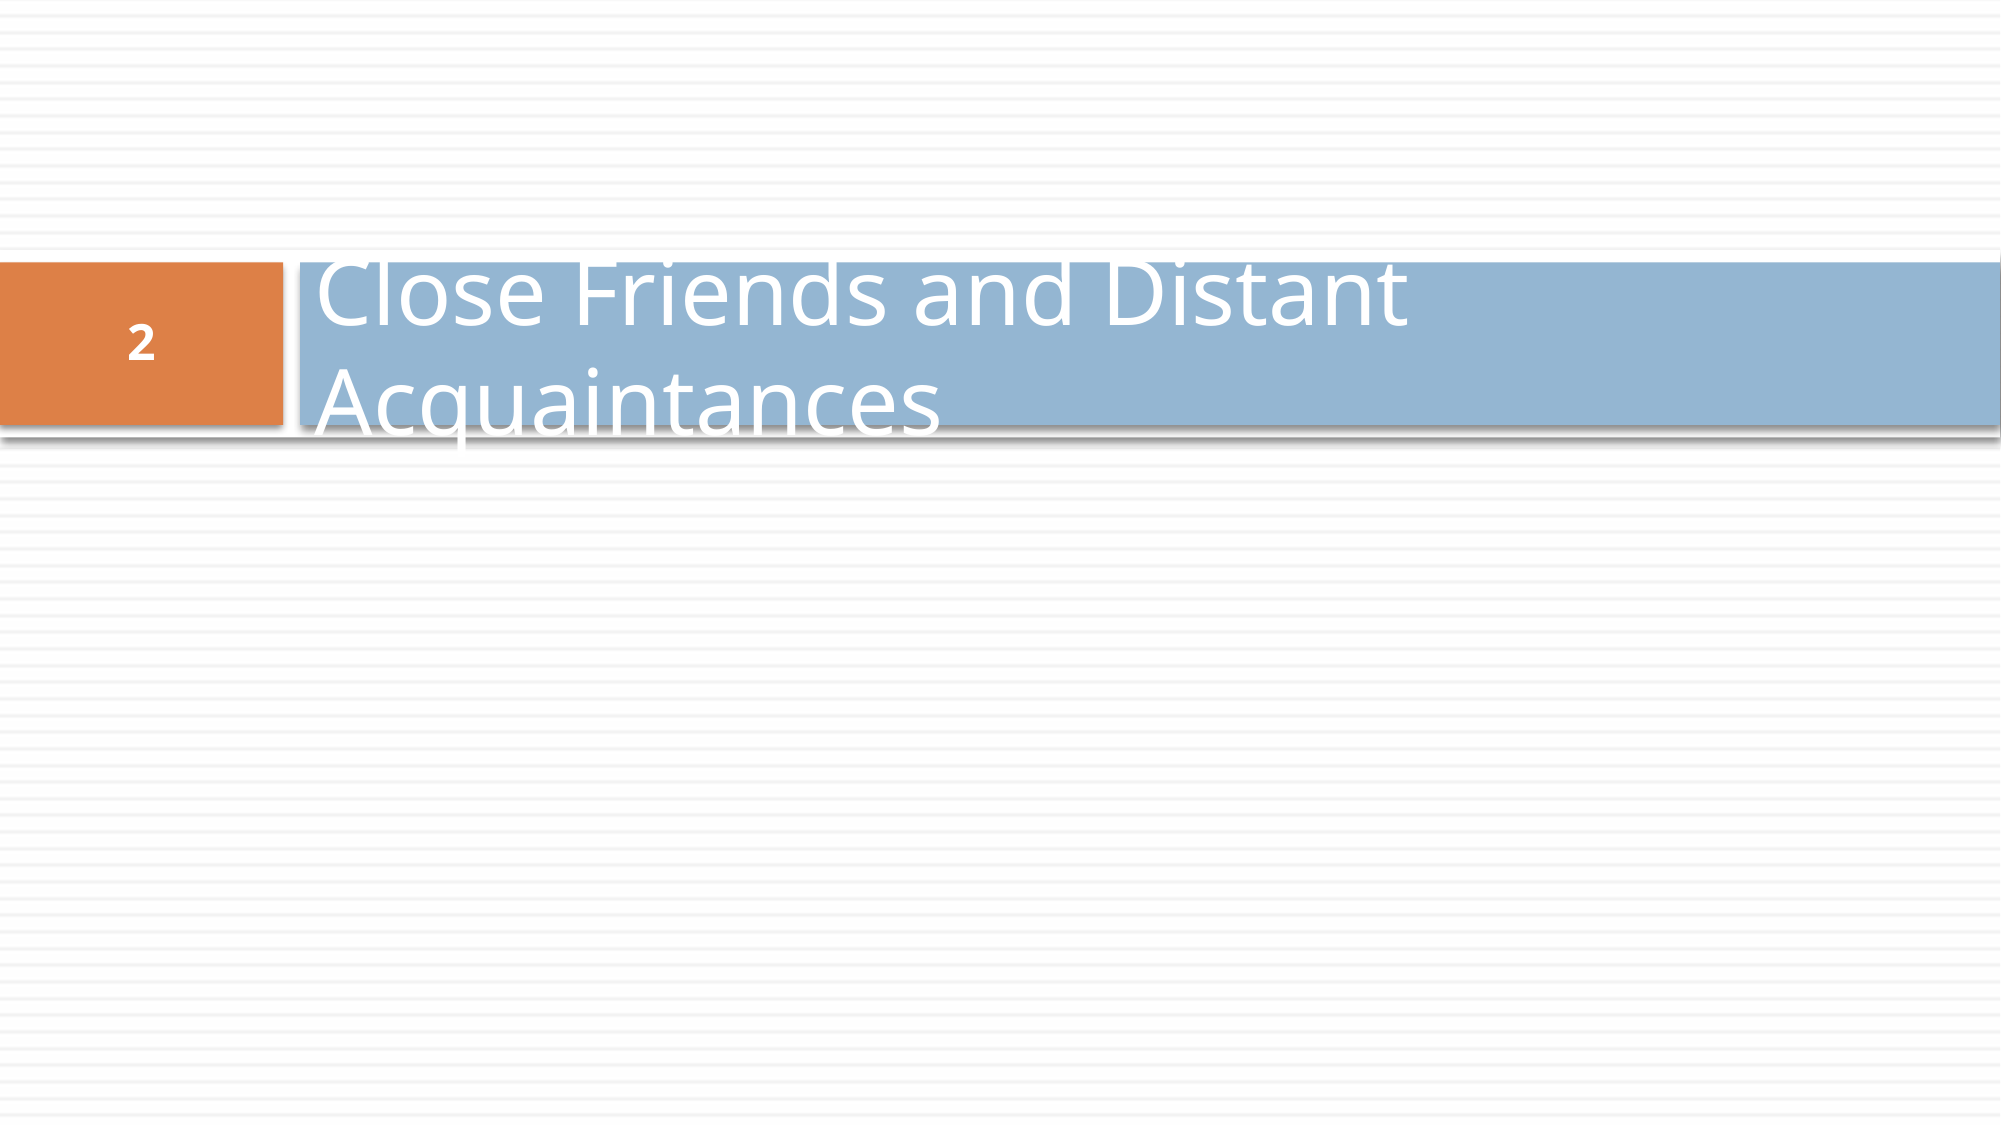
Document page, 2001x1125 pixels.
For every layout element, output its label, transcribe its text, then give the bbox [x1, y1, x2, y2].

title Close Friends and Distant Acquaintances [300, 262, 1967, 425]
slide_number 2 [0, 287, 284, 403]
